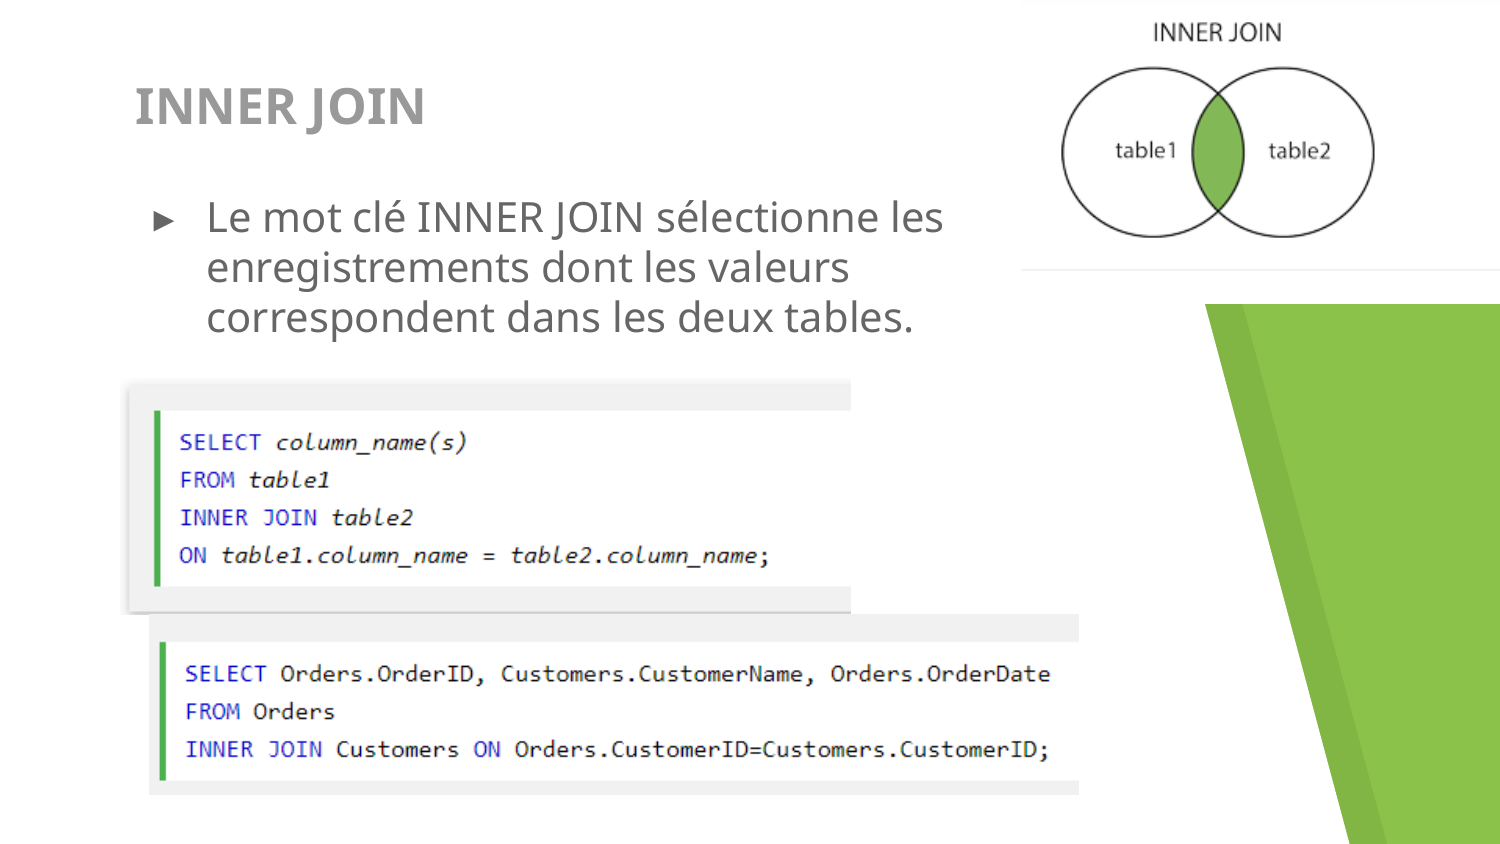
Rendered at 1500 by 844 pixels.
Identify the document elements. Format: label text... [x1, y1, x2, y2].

list Le mot clé INNER JOIN sélectionne les enregistrements dont les valeurs correspondent dans les deux tables. [120, 176, 995, 547]
picture [120, 378, 1080, 795]
title INNER JOIN [120, 69, 995, 150]
picture [1021, 0, 1500, 304]
